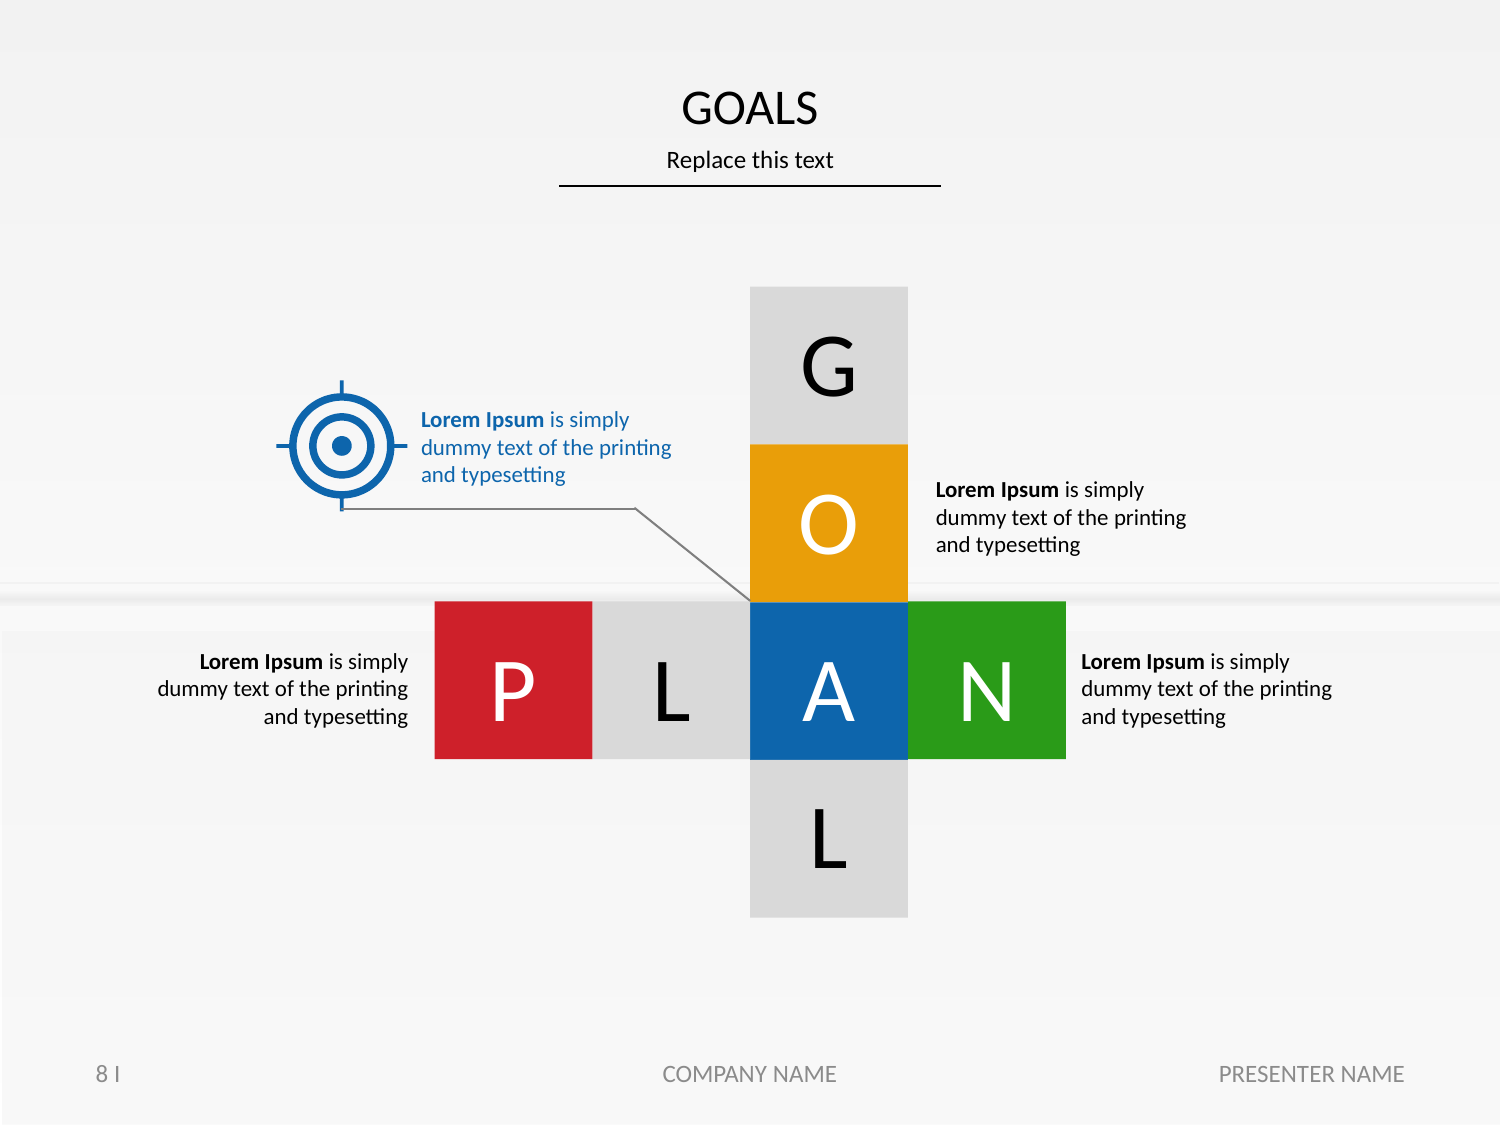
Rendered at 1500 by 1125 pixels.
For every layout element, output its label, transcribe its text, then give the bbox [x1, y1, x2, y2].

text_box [340, 507, 751, 601]
title GOALS [103, 66, 1397, 143]
text_box [593, 601, 751, 760]
text_box [751, 602, 907, 759]
subtitle Replace this text [103, 142, 1398, 183]
text_box A [787, 622, 871, 748]
slide_number PRESENTER NAME [1082, 1042, 1421, 1103]
text_box L [795, 769, 864, 894]
text_box Lorem Ipsum is simply dummy text of the printing and typesetting [414, 398, 706, 479]
text_box [750, 759, 908, 918]
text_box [276, 380, 408, 512]
text_box P [474, 622, 552, 748]
text_box N [942, 622, 1032, 748]
text_box [907, 601, 1066, 760]
text_box Lorem Ipsum is simply dummy text of the printing and typesetting [1075, 640, 1367, 721]
text_box [750, 444, 908, 602]
text_box Lorem Ipsum is simply dummy text of the printing and typesetting [123, 640, 415, 721]
text_box [750, 286, 908, 444]
slide_number 8 I [80, 1042, 419, 1103]
text_box [434, 601, 593, 760]
text_box G [785, 297, 873, 423]
text_box Lorem Ipsum is simply dummy text of the printing and typesetting [929, 468, 1221, 549]
text_box O [783, 455, 875, 581]
text_box L [637, 622, 706, 748]
footer COMPANY NAME [496, 1042, 1004, 1103]
